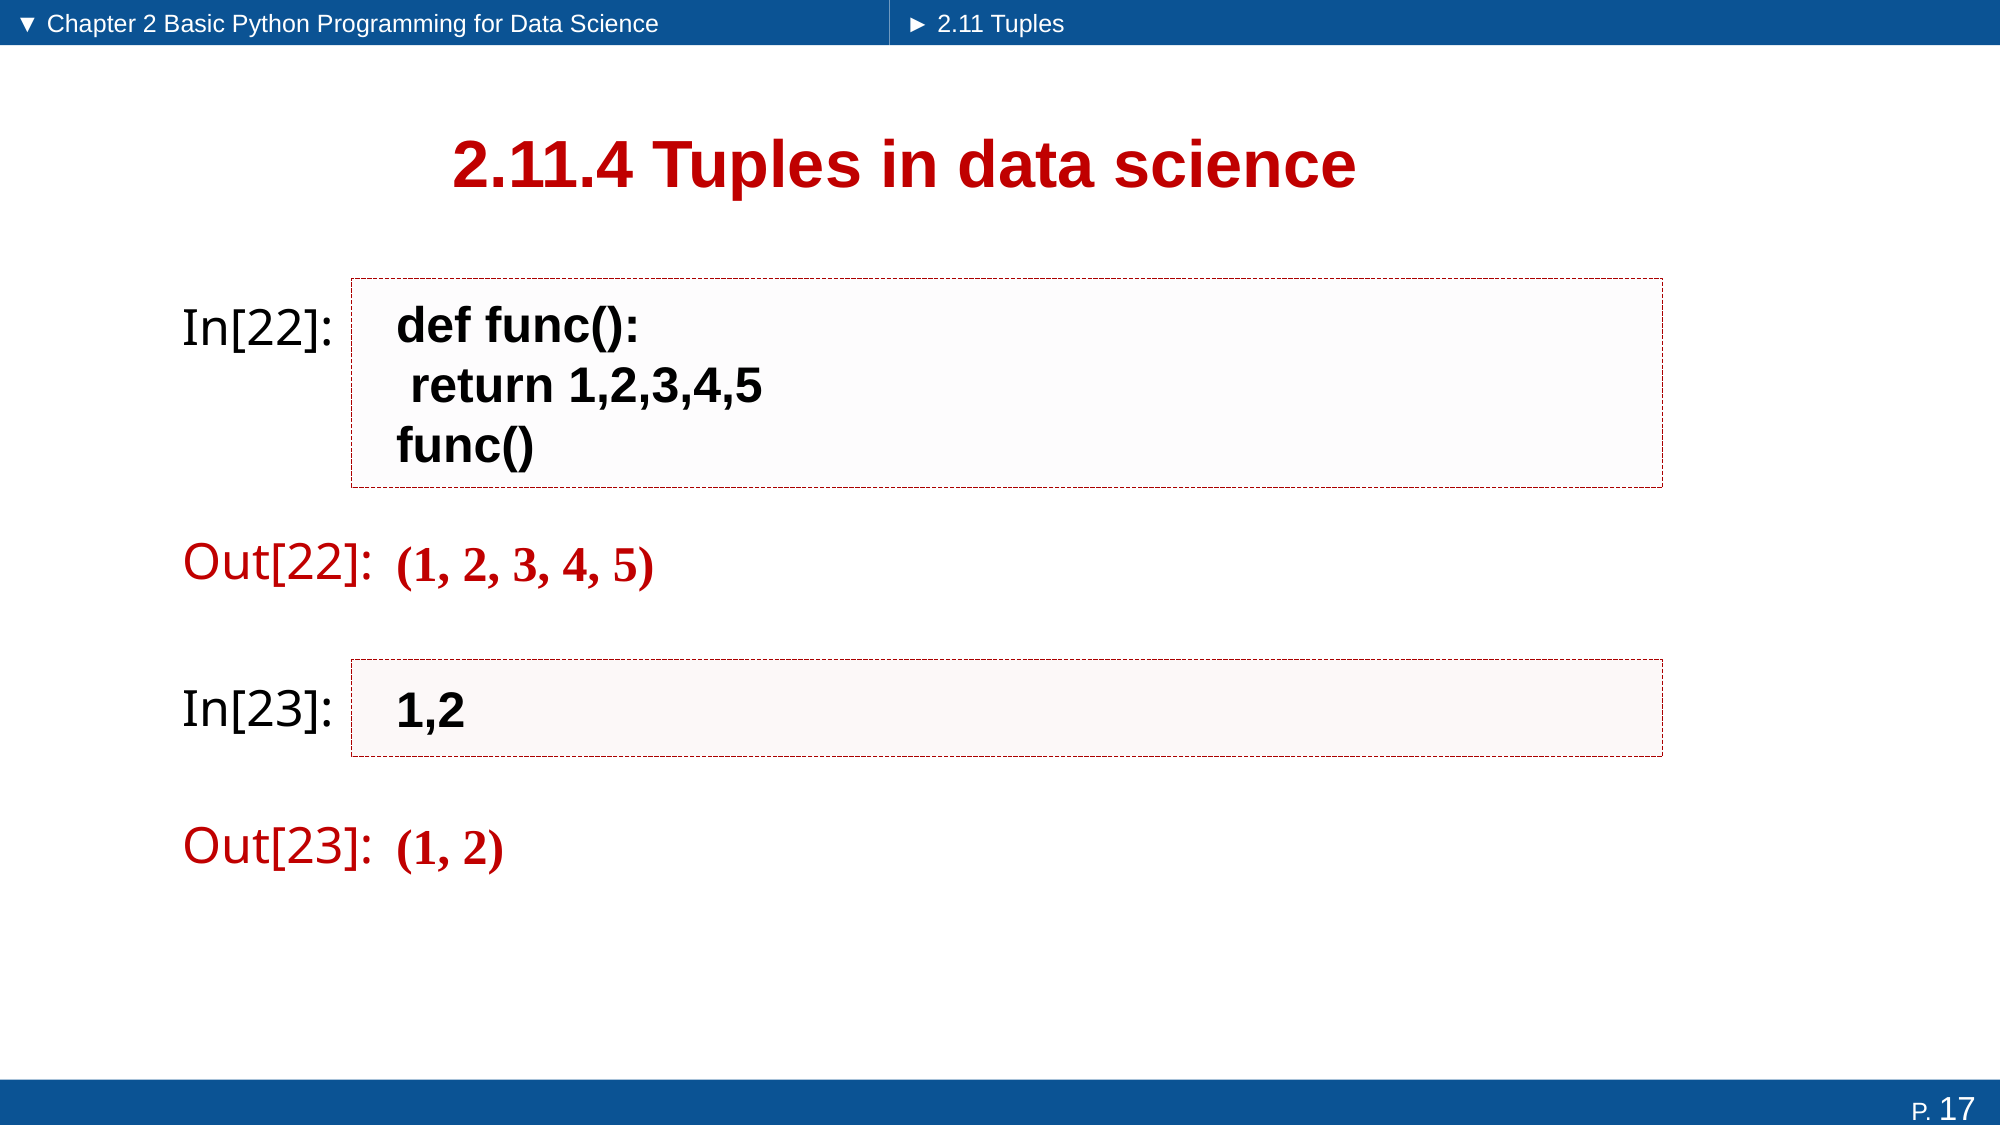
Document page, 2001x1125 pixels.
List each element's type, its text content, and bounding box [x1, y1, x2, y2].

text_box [167, 278, 1663, 610]
list ▼ Chapter 2 Basic Python Programming for Data Science [0, 0, 725, 43]
title 2.11.4 Tuples in data science [101, 92, 1710, 229]
list ► 2.11 Tuples [890, 0, 1249, 43]
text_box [167, 659, 1663, 894]
